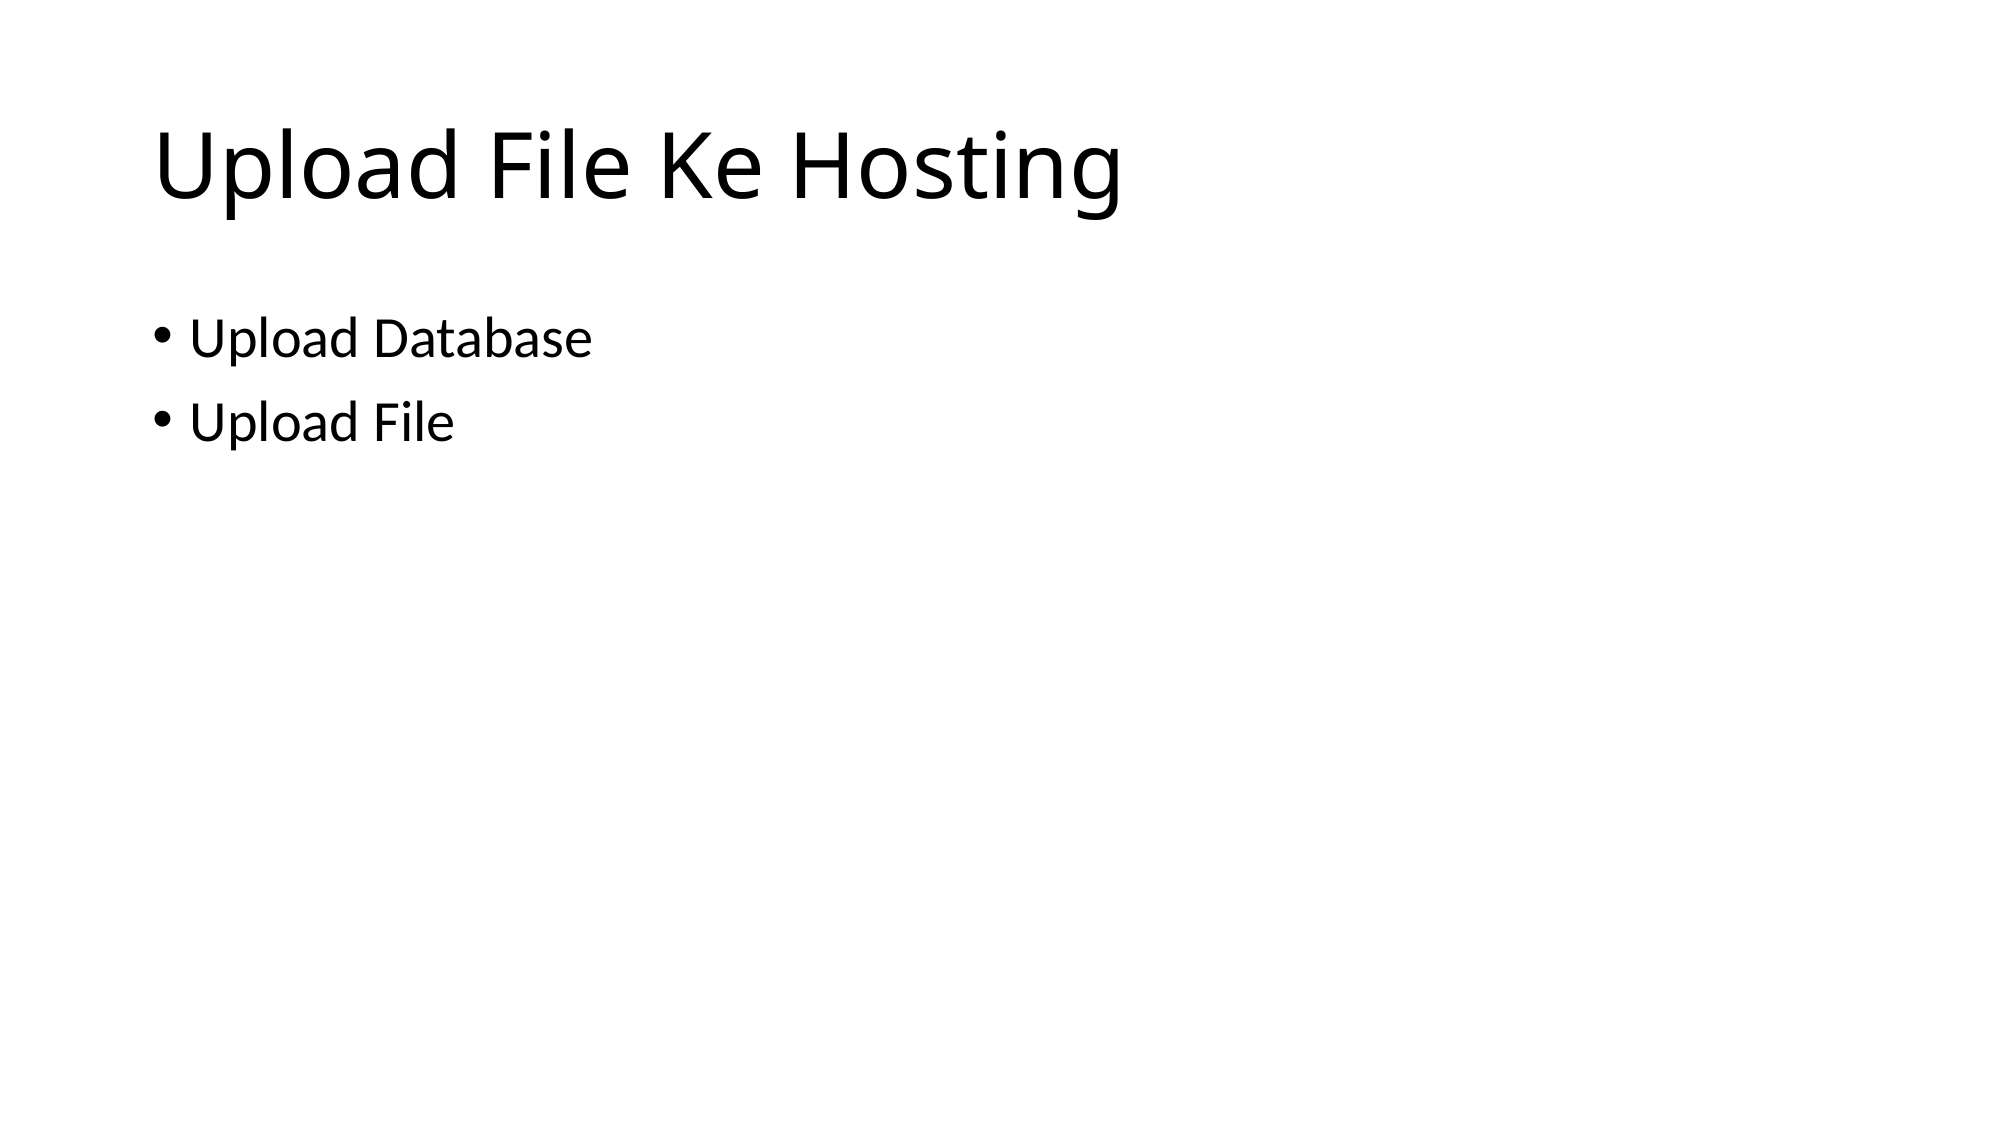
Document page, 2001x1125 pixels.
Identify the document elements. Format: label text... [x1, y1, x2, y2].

title Upload File Ke Hosting [137, 59, 1863, 278]
list Upload Database Upload File [137, 299, 1863, 1014]
